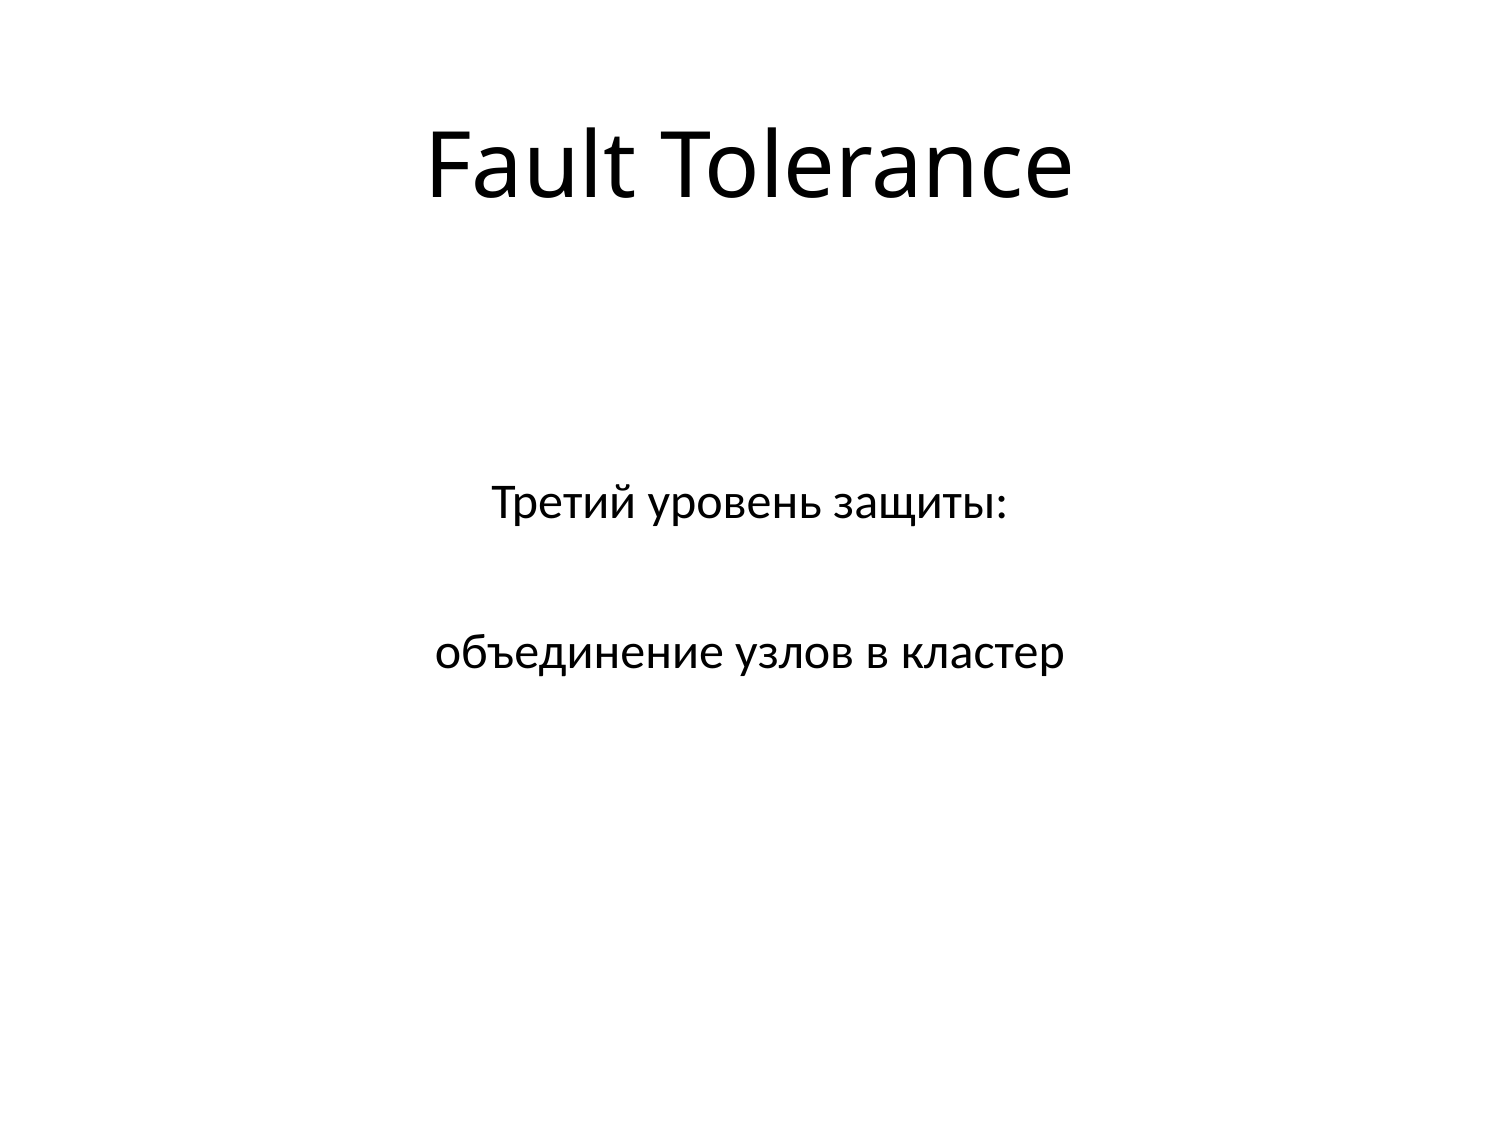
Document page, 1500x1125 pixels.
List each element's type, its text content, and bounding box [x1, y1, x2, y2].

title Fault Tolerance [134, 80, 1366, 256]
list Третий уровень защиты: объединение узлов в кластер [95, 467, 1405, 735]
